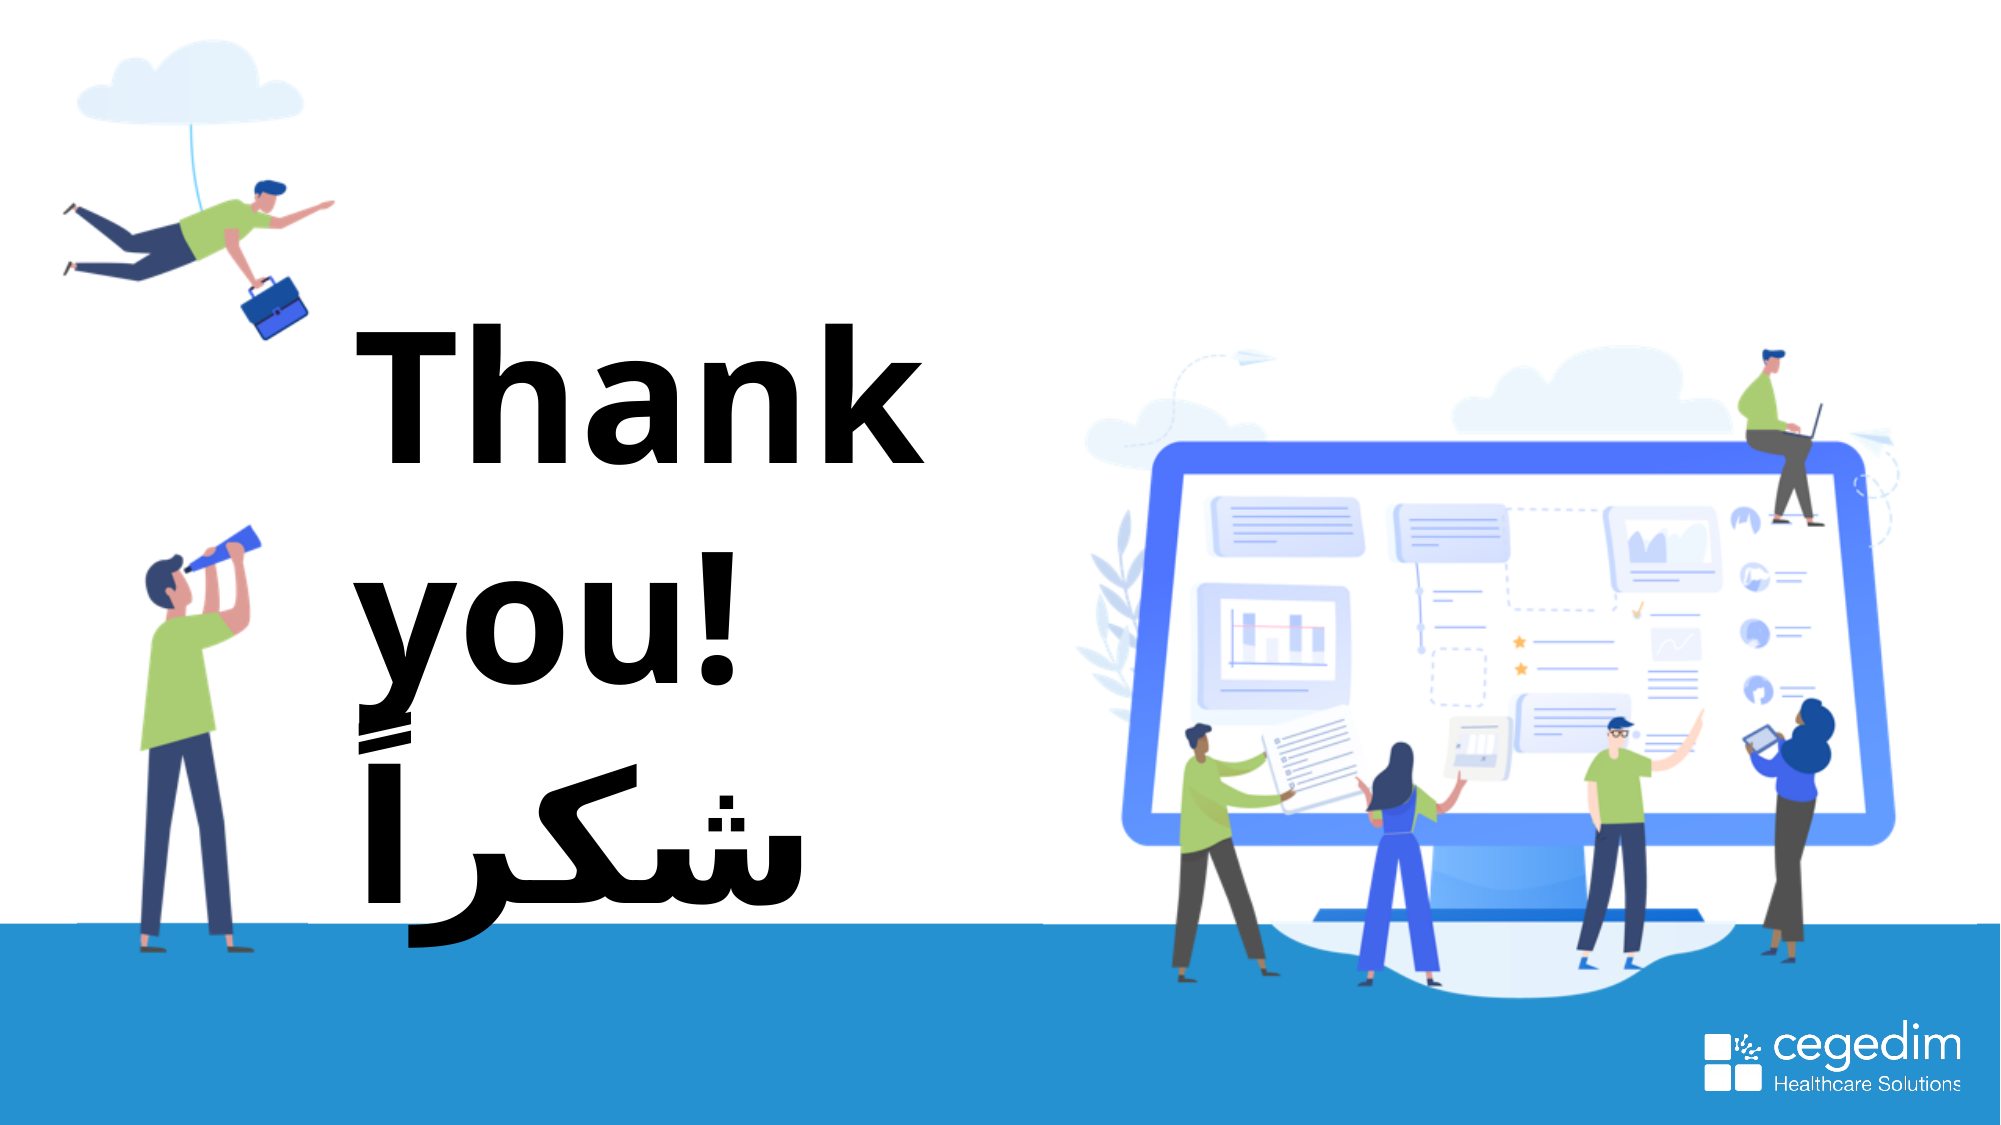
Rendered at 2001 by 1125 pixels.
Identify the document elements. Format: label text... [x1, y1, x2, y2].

picture [77, 502, 308, 975]
picture [1043, 322, 1977, 1105]
picture [23, 13, 399, 392]
text_box Thank you! شكراً [339, 273, 1135, 948]
